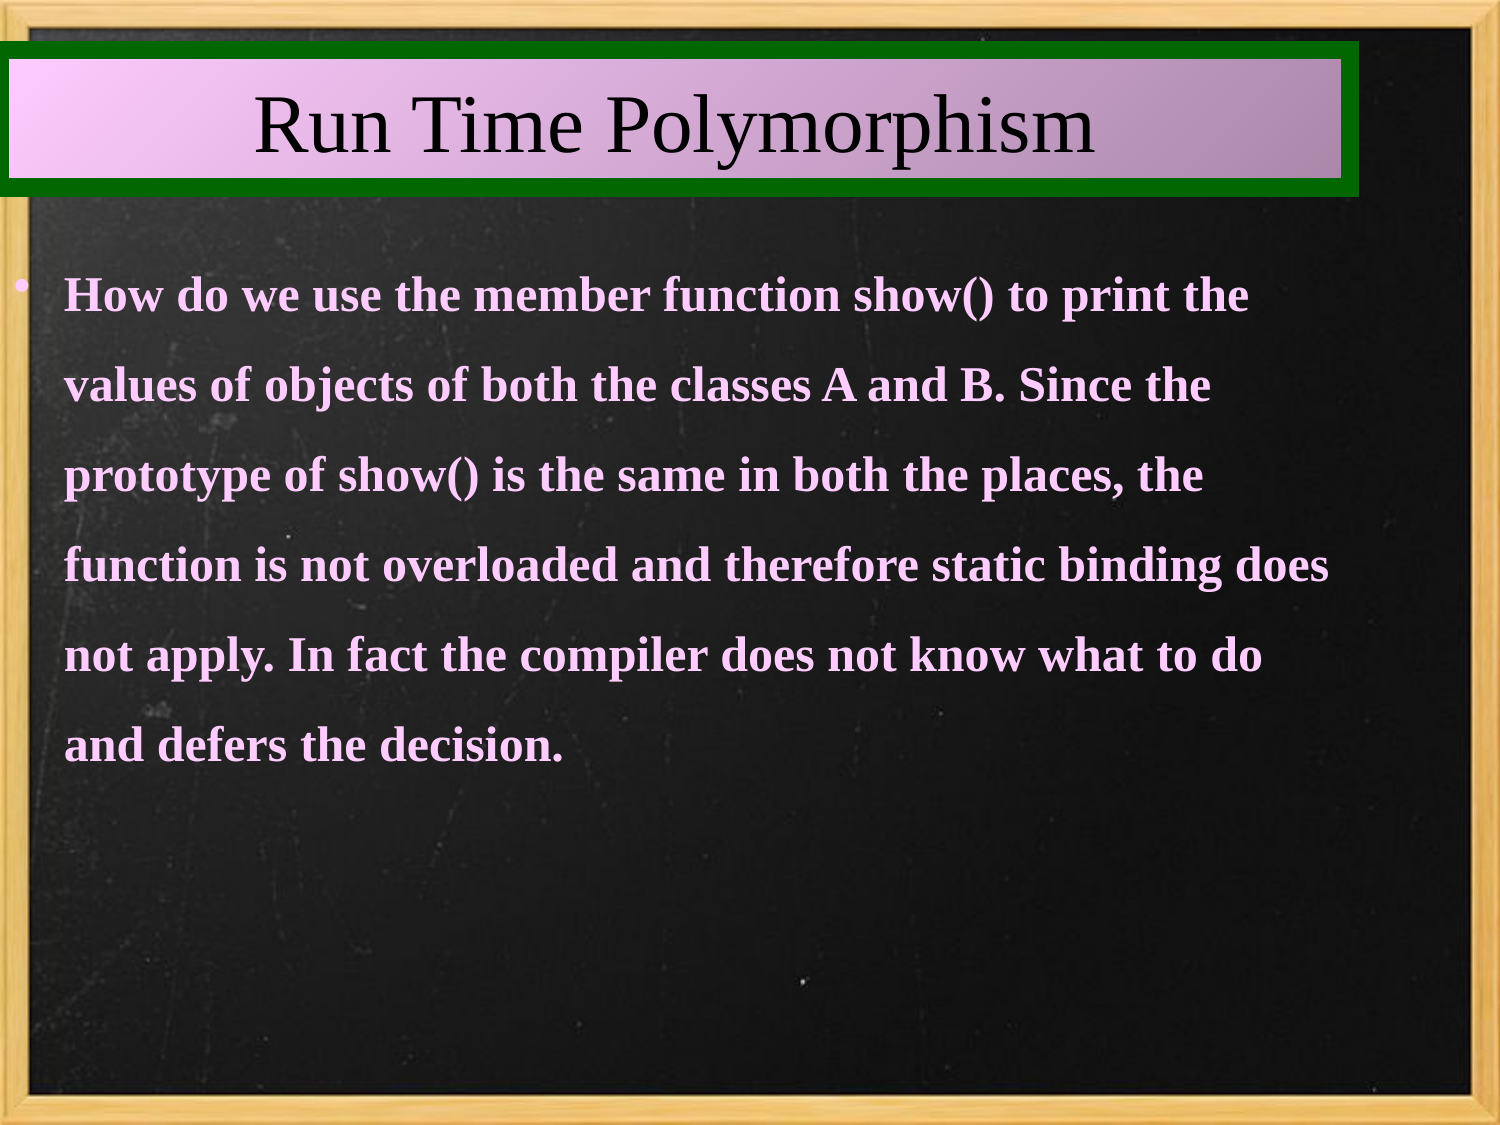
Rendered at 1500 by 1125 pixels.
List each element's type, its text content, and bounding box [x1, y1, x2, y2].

title Run Time Polymorphism [0, 49, 1351, 188]
picture [0, 0, 1500, 1125]
list How do we use the member function show() to print the values of objects of both the classes A and B. Since the prototype of show() is the same in both the places, the function is not overloaded and therefore static binding does not apply. In fact the compiler does not know what to do and defers the decision. [0, 224, 1351, 1013]
